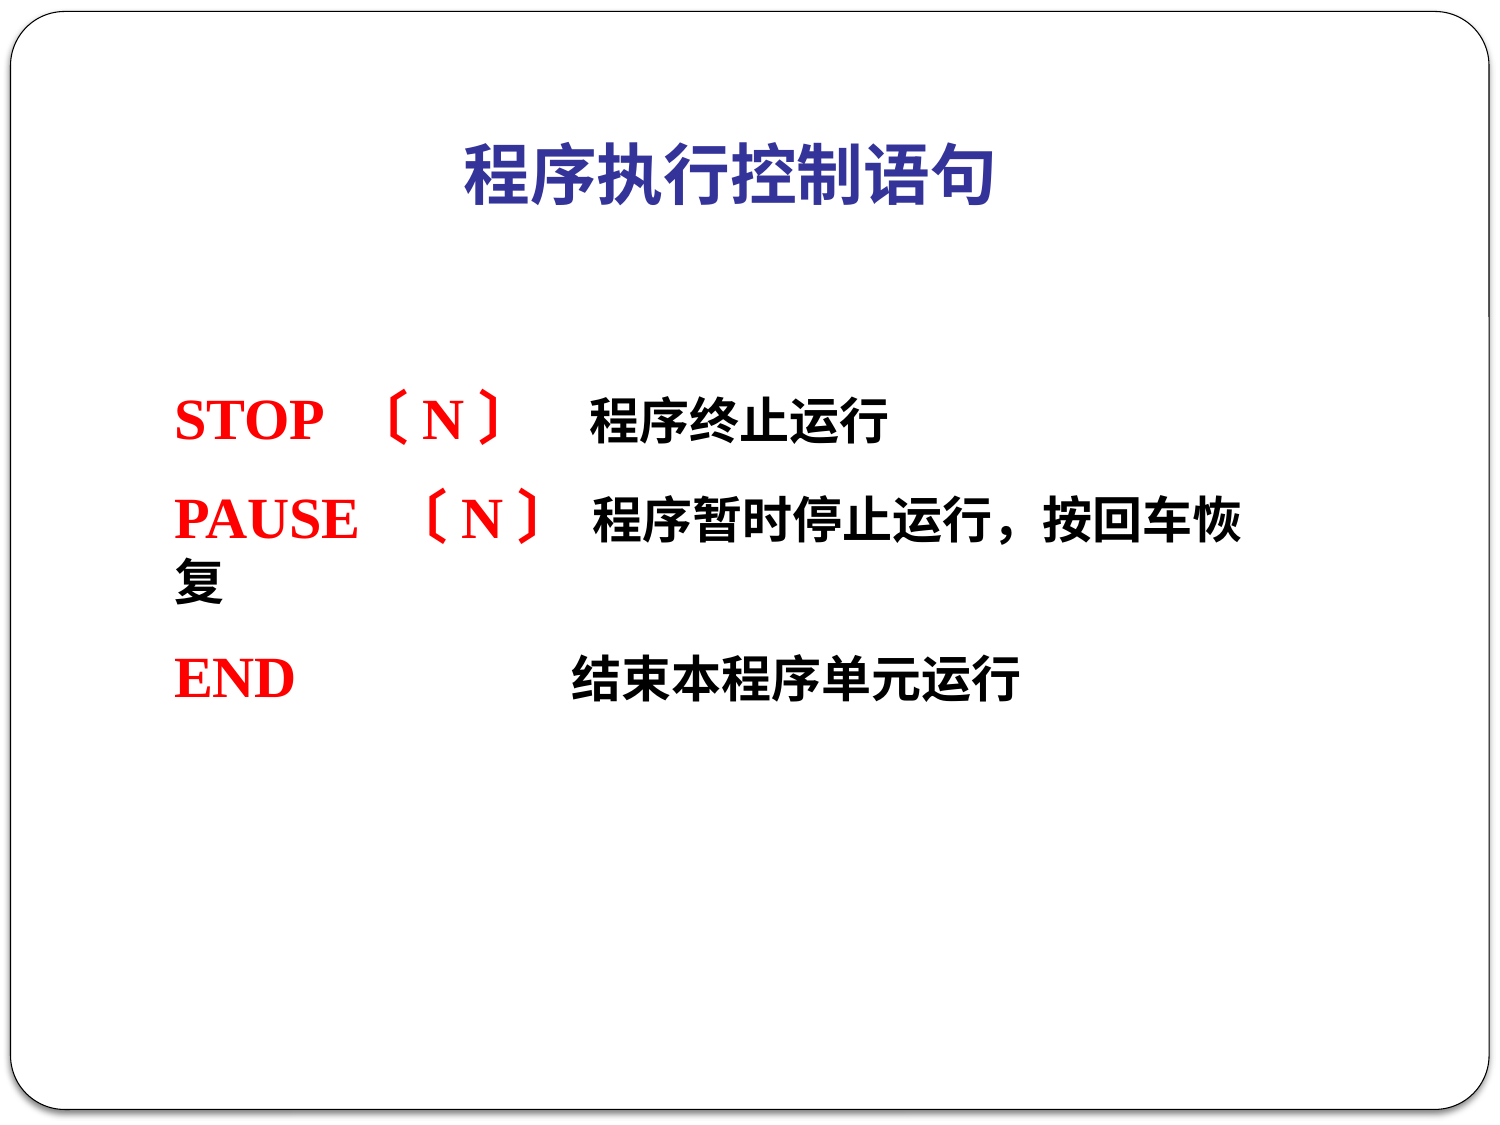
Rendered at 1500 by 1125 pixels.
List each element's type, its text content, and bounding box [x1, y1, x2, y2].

text_box STOP 〔N〕 程序终止运行 PAUSE 〔N〕 程序暂时停止运行，按回车恢复 END 结束本程序单元运行 [159, 373, 1306, 717]
text_box 程序执行控制语句 [265, 125, 1211, 221]
